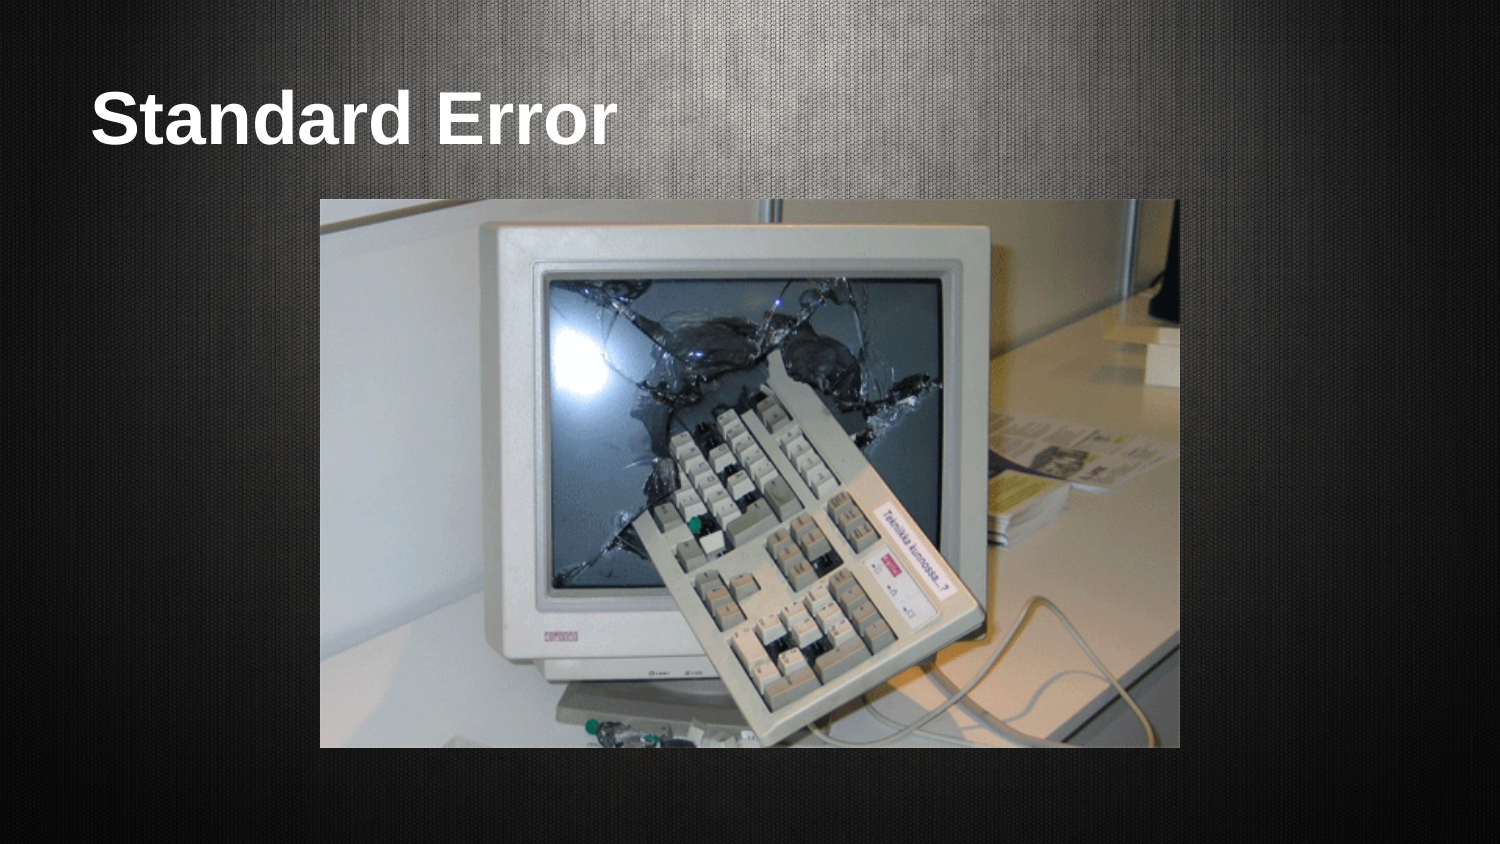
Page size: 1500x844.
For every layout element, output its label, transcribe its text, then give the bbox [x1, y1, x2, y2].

title Standard Error [75, 33, 1425, 175]
picture [0, 0, 1500, 844]
